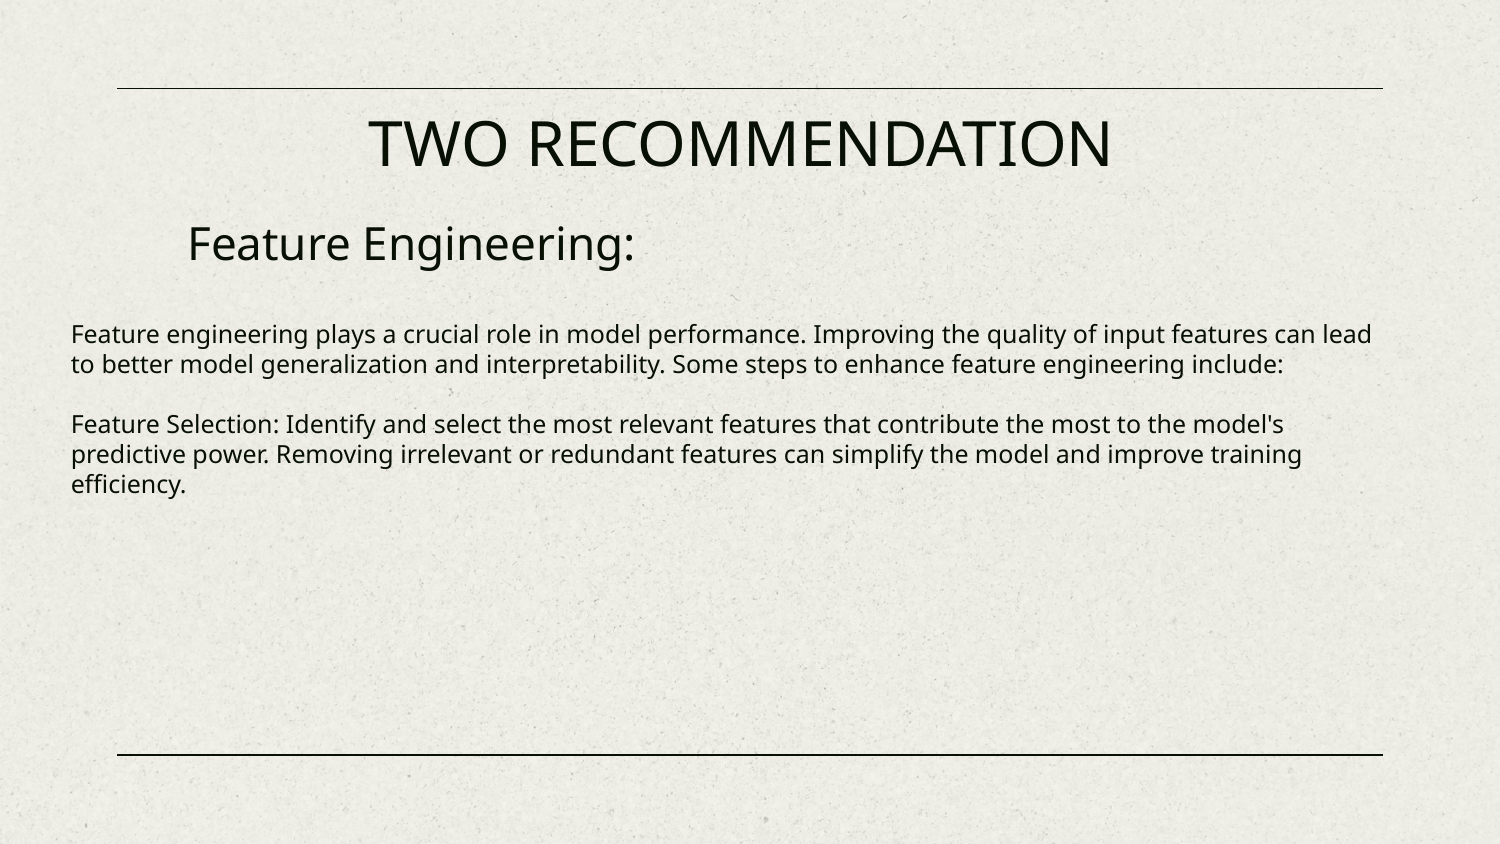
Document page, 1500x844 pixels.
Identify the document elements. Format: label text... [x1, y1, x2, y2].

title TWO RECOMMENDATION [118, 88, 1382, 183]
subtitle Feature engineering plays a crucial role in model performance. Improving the quality of input features can lead to better model generalization and interpretability. Some steps to enhance feature engineering include: Feature Selection: Identify and select the most relevant features that contribute the most to the model's predictive power. Removing irrelevant or redundant features can simplify the model and improve training efficiency. [30, 303, 1403, 560]
subtitle Feature Engineering: [106, 192, 693, 285]
